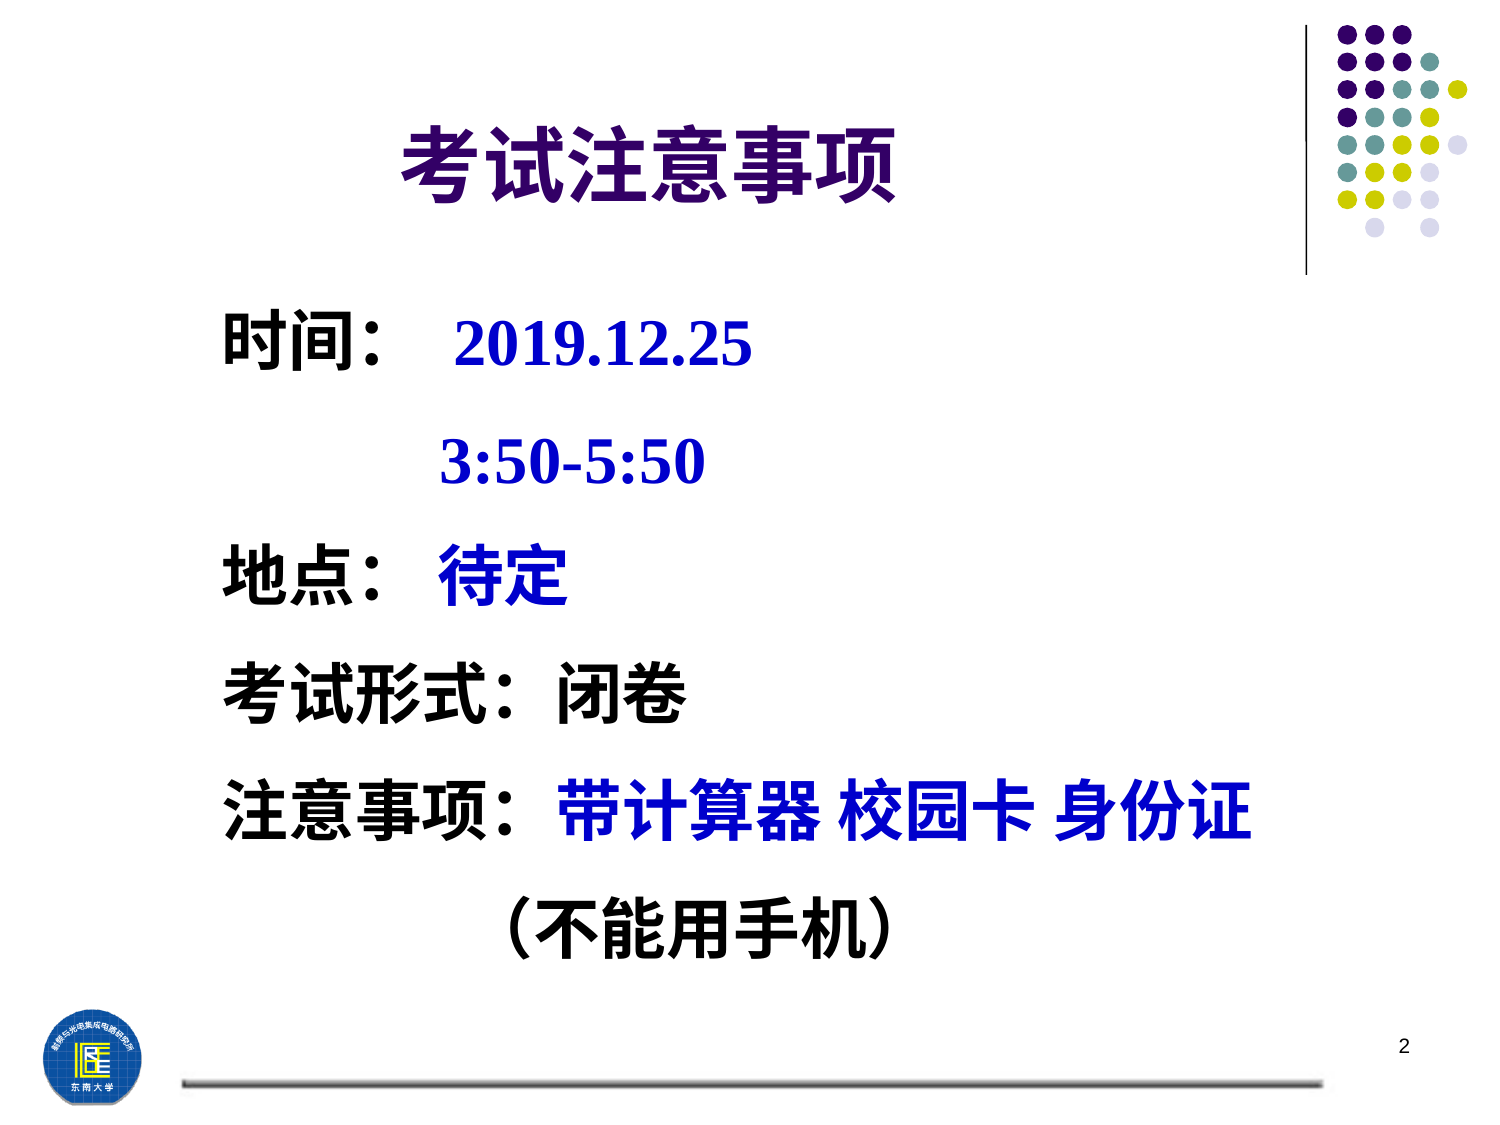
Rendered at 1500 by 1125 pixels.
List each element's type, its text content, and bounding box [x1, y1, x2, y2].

list 时间： 2019.12.25 3:50-5:50 地点： 待定 考试形式：闭卷 注意事项：带计算器 校园卡 身份证 （不能用手机） [206, 267, 1412, 988]
slide_number 2 [1074, 1024, 1426, 1101]
title 考试注意事项 [383, 101, 1047, 221]
picture [171, 1058, 1353, 1111]
picture [34, 999, 148, 1113]
